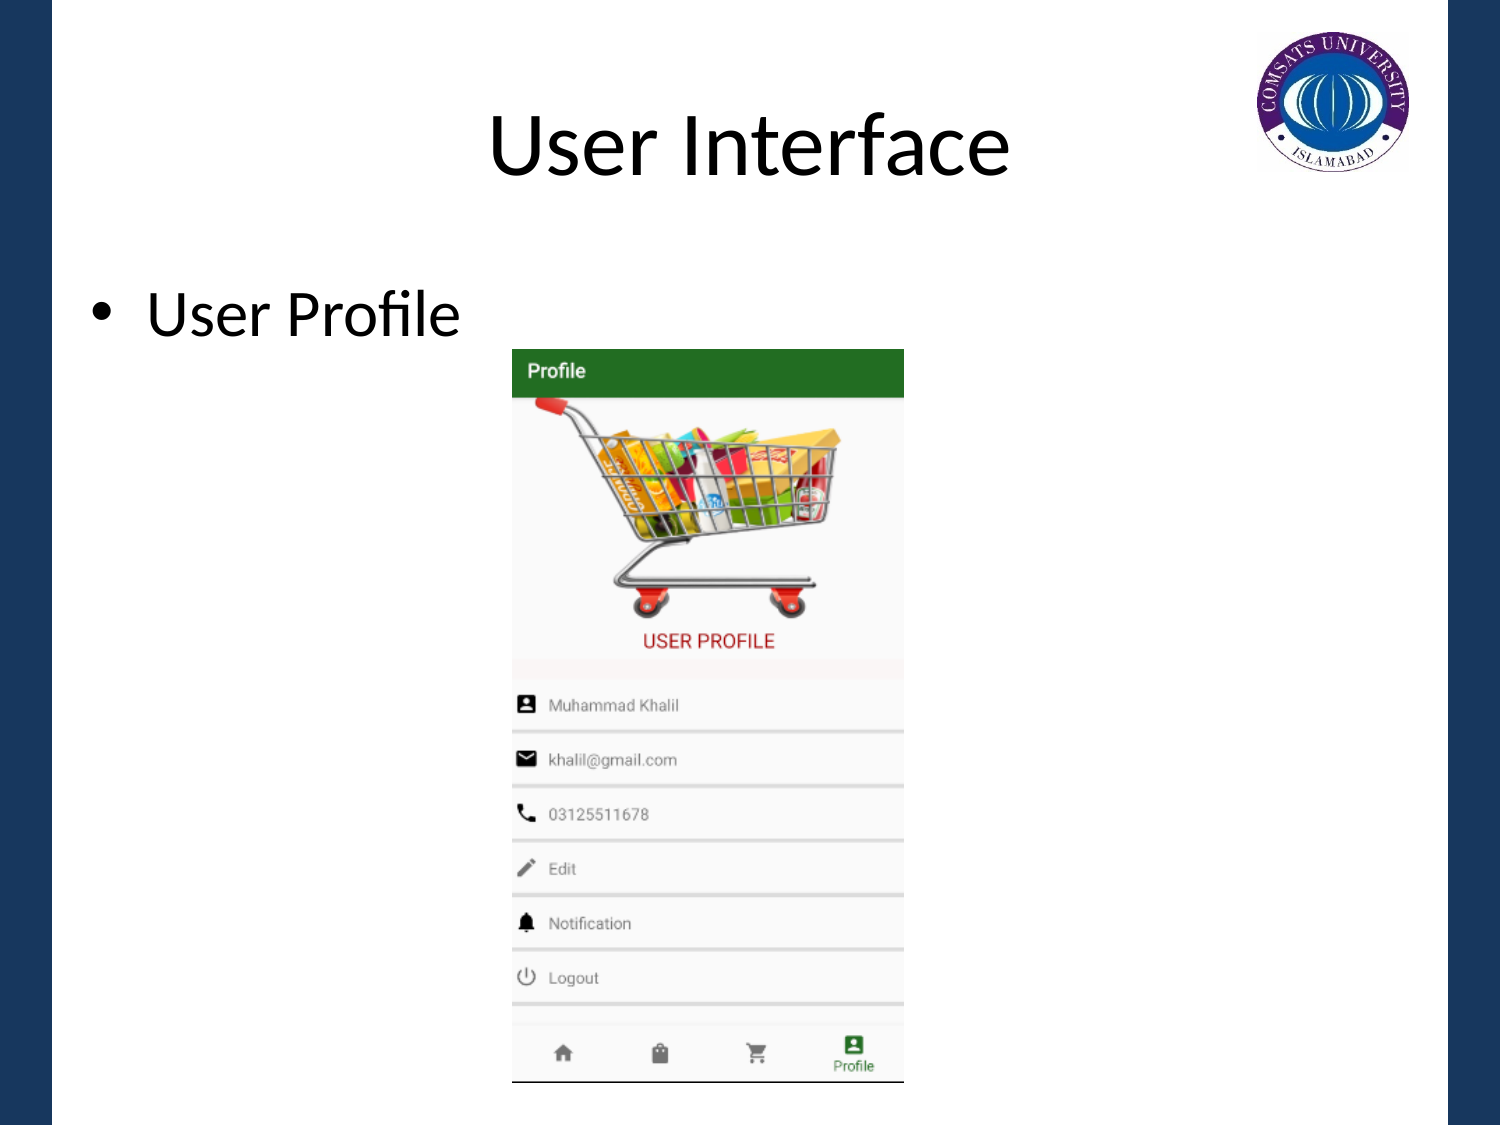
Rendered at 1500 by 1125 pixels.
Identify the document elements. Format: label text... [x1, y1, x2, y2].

list User Profile [75, 262, 1425, 1005]
picture [512, 349, 904, 1083]
picture [1256, 32, 1409, 173]
text_box [1448, 0, 1500, 1125]
text_box [0, 0, 52, 1125]
title User Interface [75, 45, 1425, 233]
